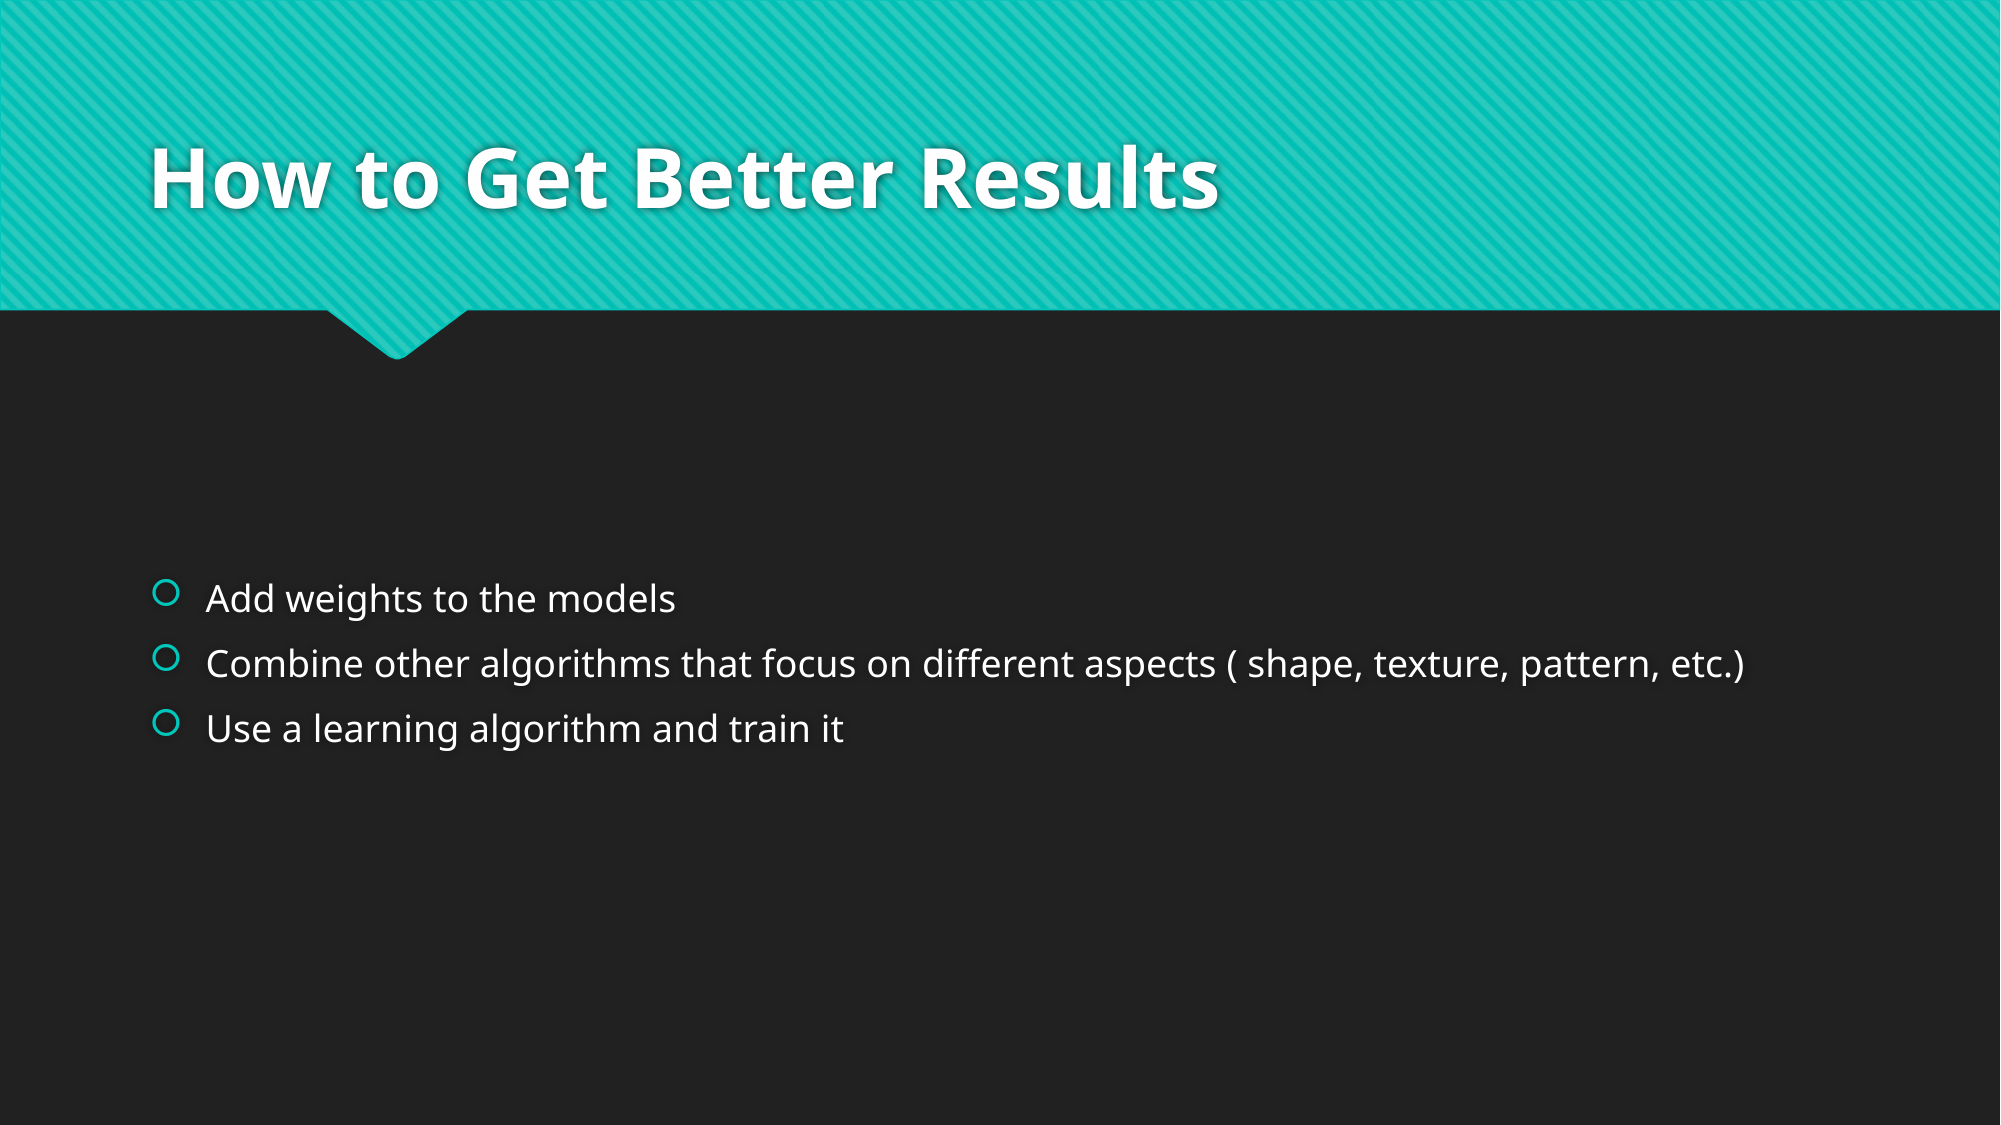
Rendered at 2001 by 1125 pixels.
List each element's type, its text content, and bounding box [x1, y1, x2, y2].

title How to Get Better Results [132, 73, 1868, 233]
list Add weights to the models Combine other algorithms that focus on different aspects ( shape, texture, pattern, etc.) Use a learning algorithm and train it [134, 364, 1866, 962]
